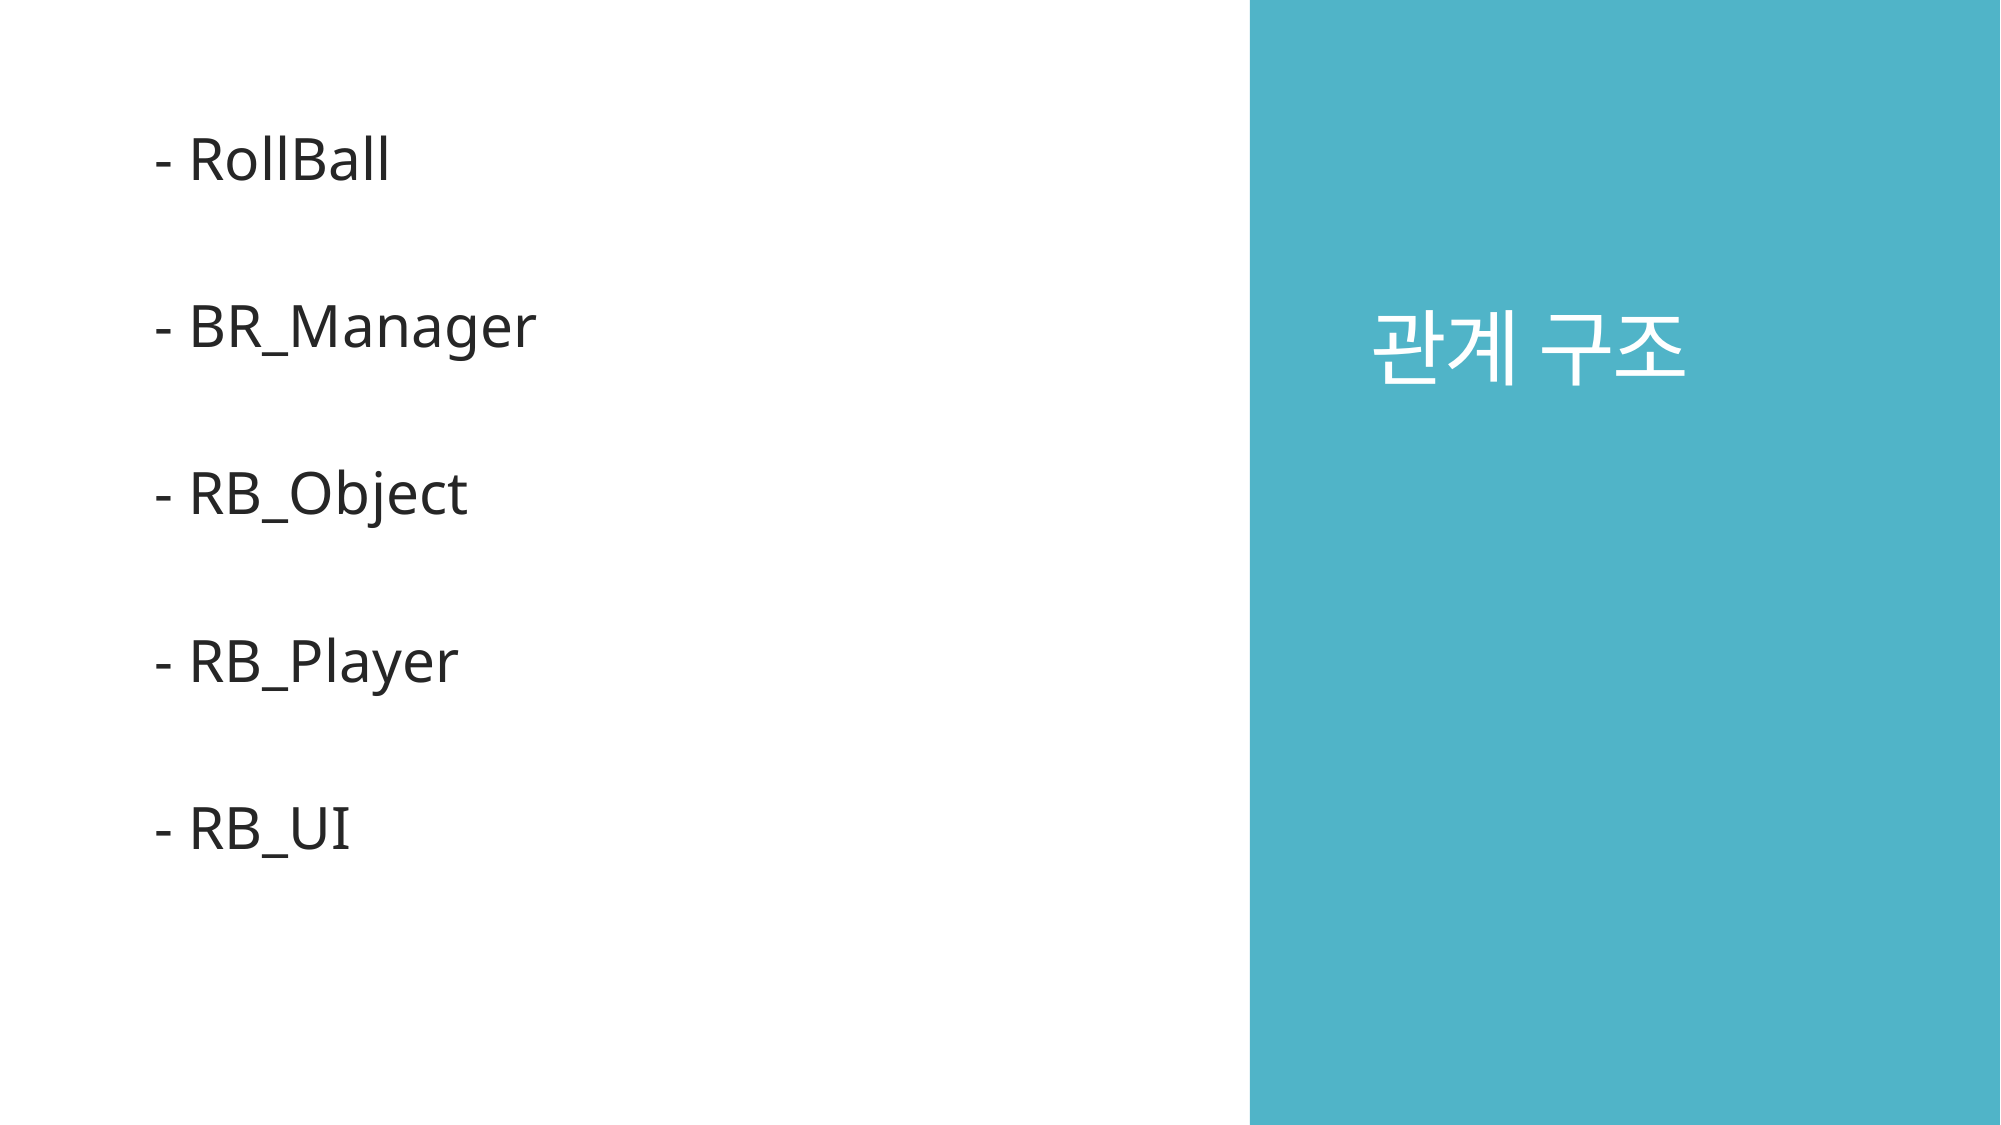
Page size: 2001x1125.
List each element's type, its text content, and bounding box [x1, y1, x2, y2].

title 관계 구조 [1355, 88, 1911, 404]
list - RollBall - BR_Manager - RB_Object - RB_Player - RB_UI [125, 125, 1125, 875]
